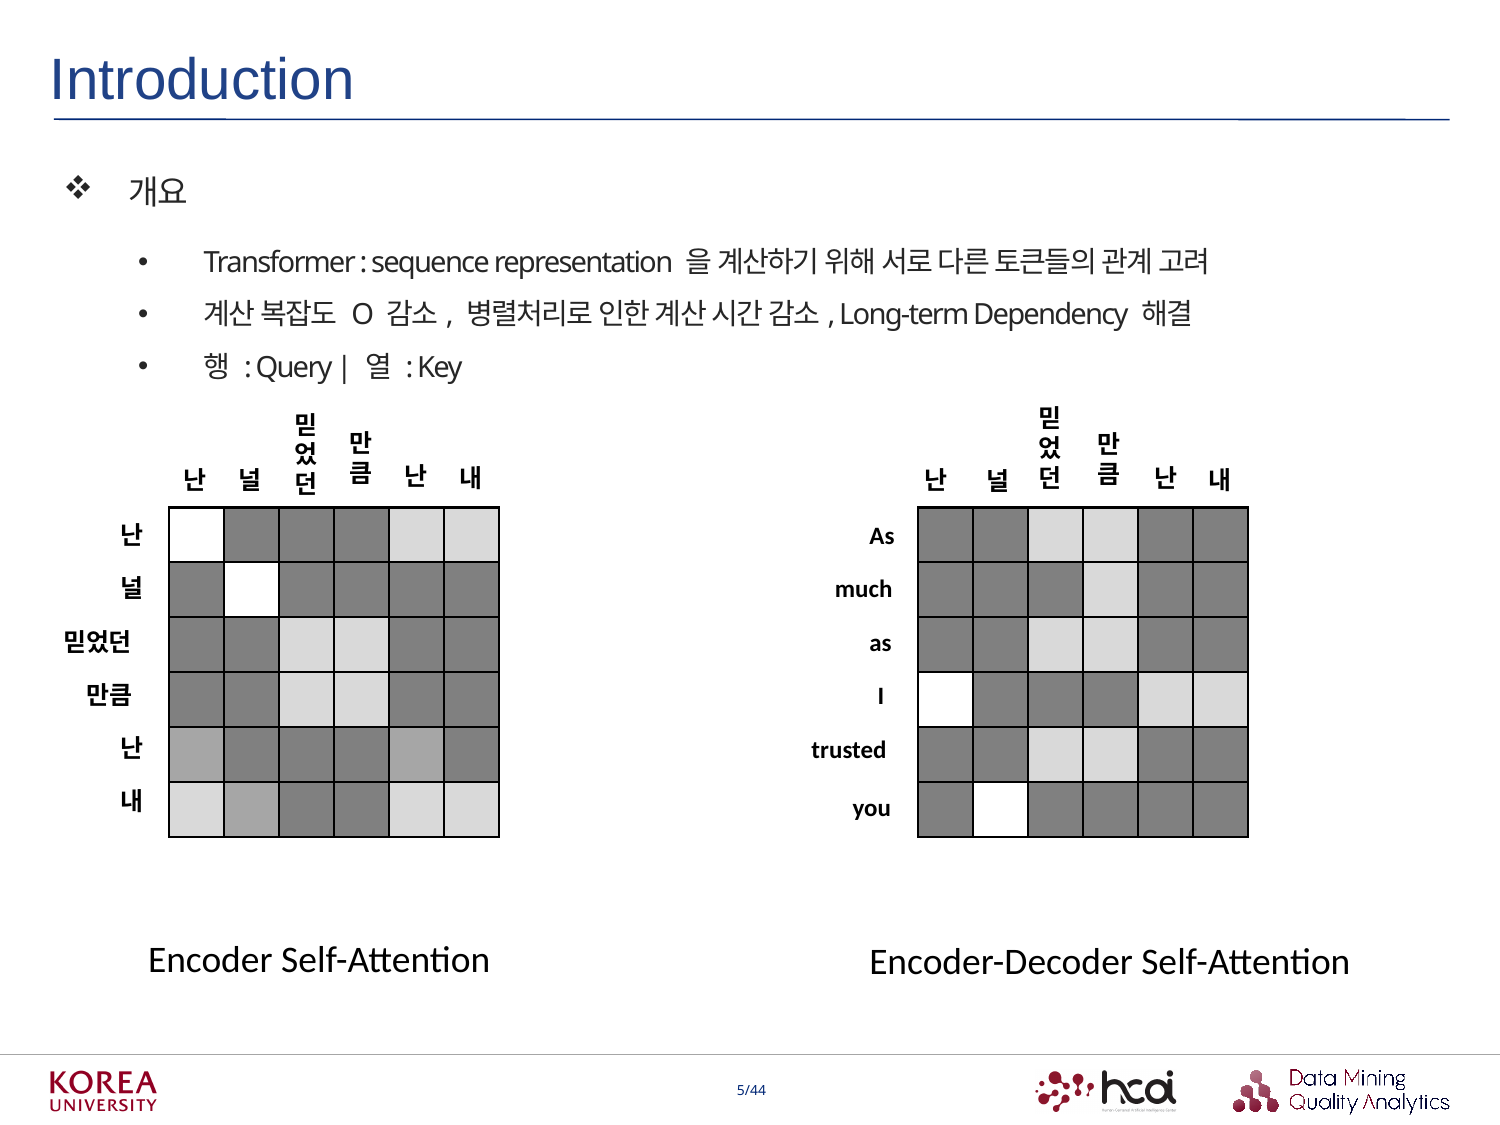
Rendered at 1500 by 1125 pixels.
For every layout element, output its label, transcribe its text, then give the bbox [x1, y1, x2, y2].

text_box [917, 781, 972, 838]
text_box 믿었던 [1024, 394, 1087, 500]
text_box [168, 616, 223, 671]
text_box [168, 506, 223, 561]
text_box [1082, 506, 1137, 561]
text_box [223, 726, 278, 781]
text_box [443, 781, 500, 838]
text_box [1137, 506, 1192, 561]
text_box [972, 616, 1027, 671]
text_box [1137, 781, 1192, 838]
text_box [278, 616, 333, 671]
text_box [1027, 561, 1082, 616]
text_box [917, 616, 972, 671]
text_box [168, 781, 223, 838]
text_box [278, 506, 333, 561]
text_box Transformer : sequence representation 을 계산하기 위해 서로 다른 토큰들의 관계 고려 계산 복잡도 O 감소, 병렬처리로 인한 계산 시간 감소, Long-term Dependency 해결 행 : Query | 열 : Key [48, 219, 1366, 391]
text_box [278, 726, 333, 781]
picture [49, 1070, 157, 1113]
text_box I [862, 671, 910, 717]
text_box [972, 561, 1027, 616]
text_box [972, 671, 1027, 726]
text_box [443, 726, 500, 781]
text_box [1192, 671, 1249, 726]
text_box [333, 781, 388, 838]
text_box 널 [224, 457, 279, 503]
text_box [223, 671, 278, 726]
picture [1035, 1069, 1177, 1114]
text_box [1082, 561, 1137, 616]
text_box [1137, 671, 1192, 726]
text_box [1082, 726, 1137, 781]
text_box 난 [105, 512, 161, 557]
text_box [388, 506, 443, 561]
text_box [1192, 726, 1249, 781]
text_box [223, 781, 278, 838]
text_box [333, 616, 388, 671]
text_box 믿 었 던 [279, 401, 343, 507]
text_box [223, 616, 278, 671]
text_box [443, 616, 500, 671]
text_box [333, 726, 388, 781]
text_box [972, 726, 1027, 781]
text_box [388, 726, 443, 781]
text_box [388, 616, 443, 671]
text_box 개요 [48, 143, 1456, 219]
text_box 난 [169, 457, 224, 503]
text_box [168, 671, 223, 726]
text_box [1137, 561, 1192, 616]
text_box [443, 561, 500, 616]
text_box [168, 561, 223, 616]
picture [1231, 1068, 1450, 1115]
text_box 내 [105, 778, 161, 824]
text_box [972, 506, 1027, 561]
text_box trusted [796, 726, 913, 771]
text_box [443, 671, 500, 726]
text_box 난 [105, 725, 161, 770]
text_box 만큼 [71, 671, 161, 717]
text_box [388, 781, 443, 838]
text_box [333, 561, 388, 616]
text_box As [854, 512, 910, 557]
text_box [1137, 616, 1192, 671]
text_box [333, 671, 388, 726]
text_box [1082, 781, 1137, 838]
text_box [1192, 506, 1249, 561]
text_box [1192, 616, 1249, 671]
text_box [388, 671, 443, 726]
text_box [388, 561, 443, 616]
text_box 믿었던 [48, 618, 161, 664]
text_box [972, 781, 1027, 838]
text_box 내 [1193, 456, 1245, 502]
text_box [168, 726, 223, 781]
text_box [1082, 616, 1137, 671]
text_box [917, 726, 972, 781]
text_box Introduction [35, 33, 1275, 119]
text_box [1137, 726, 1192, 781]
text_box [223, 561, 278, 616]
text_box [1192, 561, 1249, 616]
text_box you [837, 783, 918, 829]
text_box 내 [444, 454, 500, 500]
text_box [278, 561, 333, 616]
text_box [1192, 781, 1249, 838]
text_box much [820, 565, 910, 611]
text_box 난 [909, 457, 973, 503]
text_box 만 큼 [334, 420, 385, 495]
text_box [1027, 726, 1082, 781]
text_box [917, 561, 972, 616]
text_box [1027, 616, 1082, 671]
text_box [278, 781, 333, 838]
text_box Encoder-Decoder Self-Attention [854, 929, 1411, 990]
text_box [443, 506, 500, 561]
text_box 난 [1139, 454, 1191, 500]
text_box 난 [389, 452, 445, 498]
text_box as [854, 618, 910, 664]
text_box [1027, 781, 1082, 838]
text_box 널 [105, 565, 161, 611]
text_box 널 [972, 458, 1036, 503]
text_box [917, 671, 972, 726]
text_box [917, 506, 972, 561]
text_box [333, 506, 388, 561]
text_box Encoder Self-Attention [133, 927, 525, 988]
text_box [1027, 506, 1082, 561]
text_box [278, 671, 333, 726]
text_box [223, 506, 278, 561]
text_box [1082, 671, 1137, 726]
text_box [1027, 671, 1082, 726]
text_box 만큼 [1082, 421, 1138, 497]
